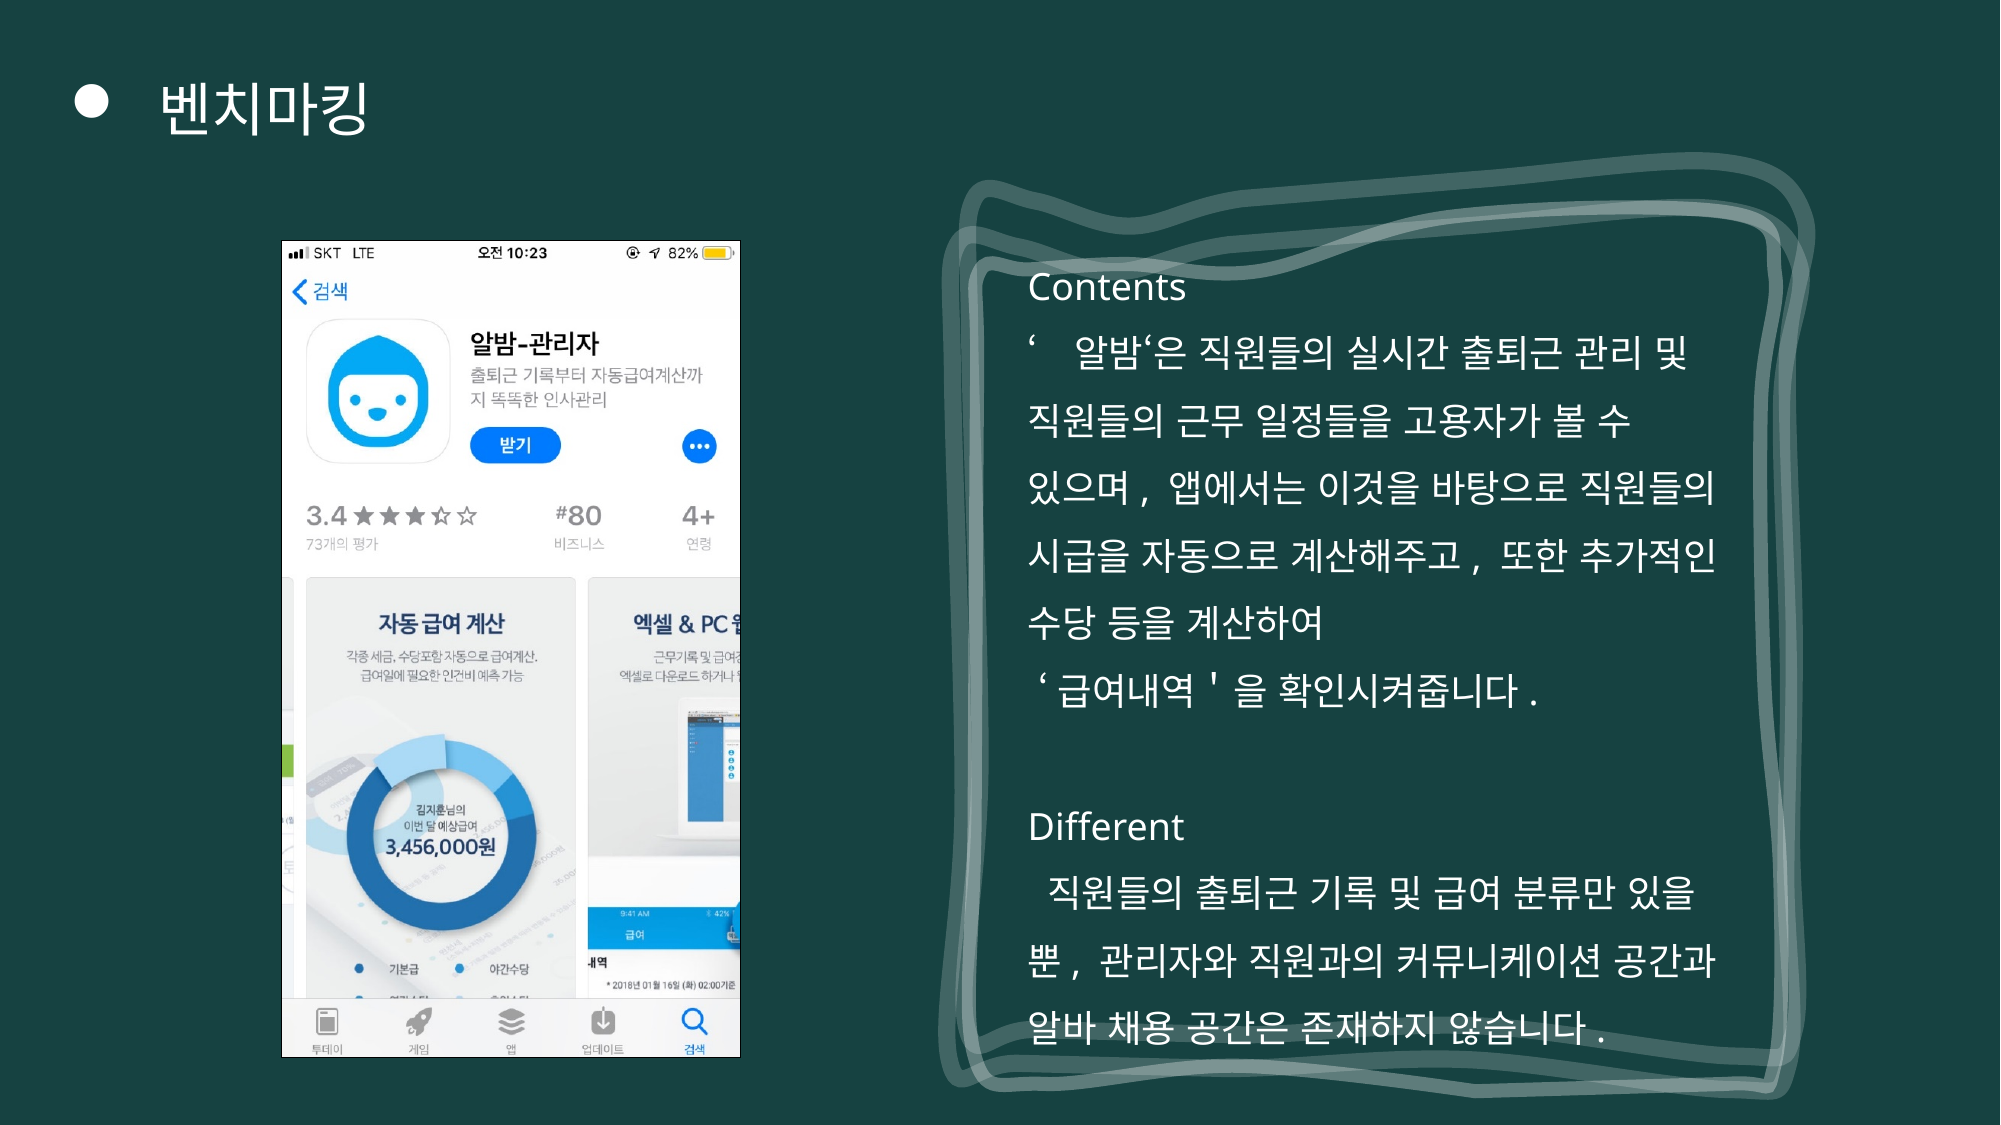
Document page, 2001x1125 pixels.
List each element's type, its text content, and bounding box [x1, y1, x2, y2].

text_box 벤치마킹 [54, 65, 450, 151]
picture [639, 911, 649, 916]
picture [715, 911, 728, 916]
picture [626, 930, 643, 940]
picture [280, 240, 741, 1058]
picture [621, 911, 635, 916]
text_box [946, 160, 1807, 1092]
